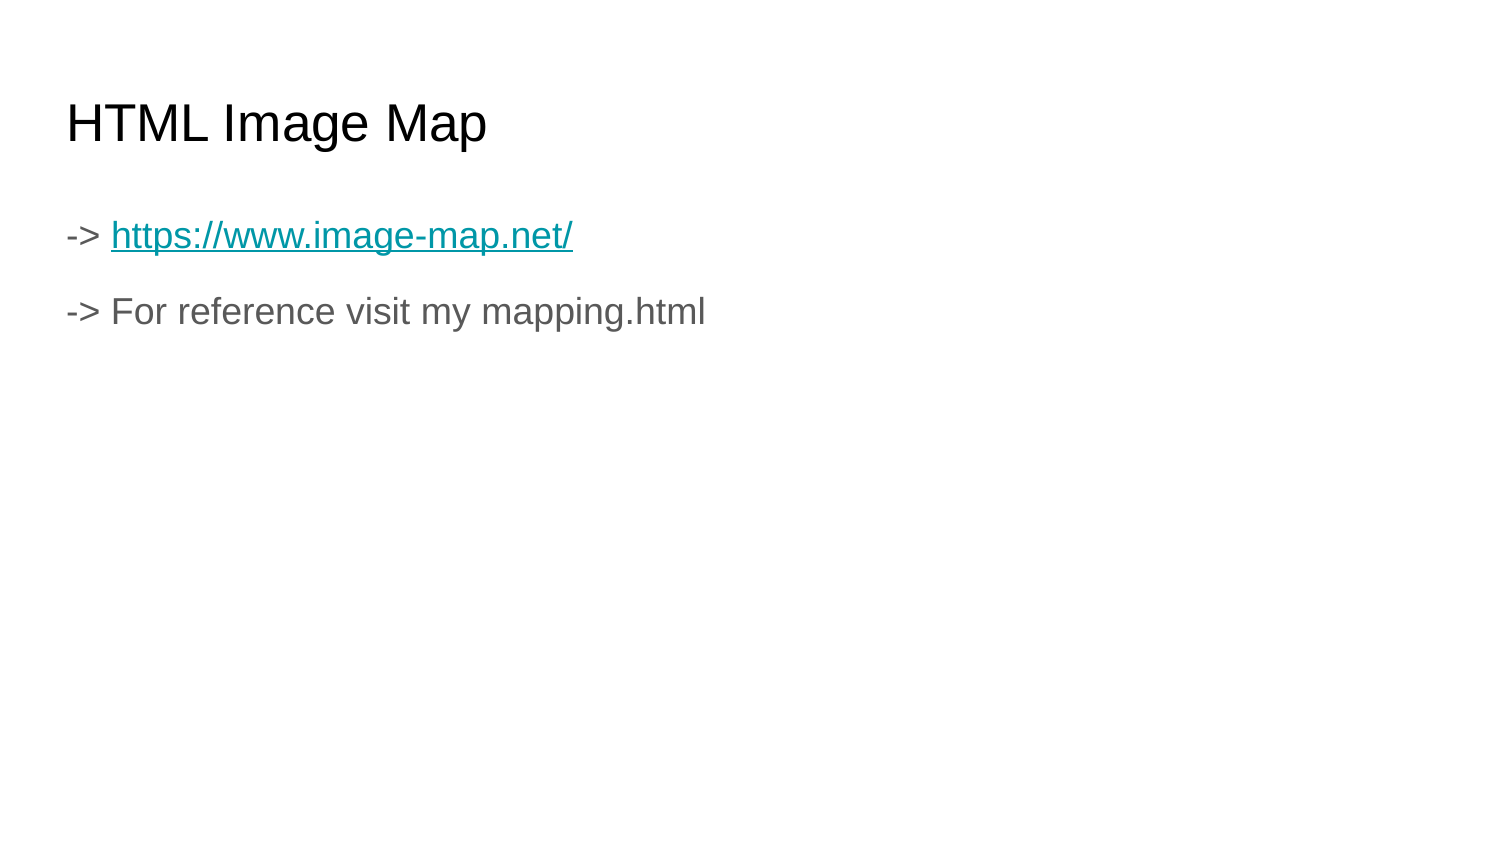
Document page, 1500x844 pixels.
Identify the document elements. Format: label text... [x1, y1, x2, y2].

title HTML Image Map [51, 72, 1449, 167]
list -> https://www.image-map.net/ -> For reference visit my mapping.html [51, 189, 1449, 750]
